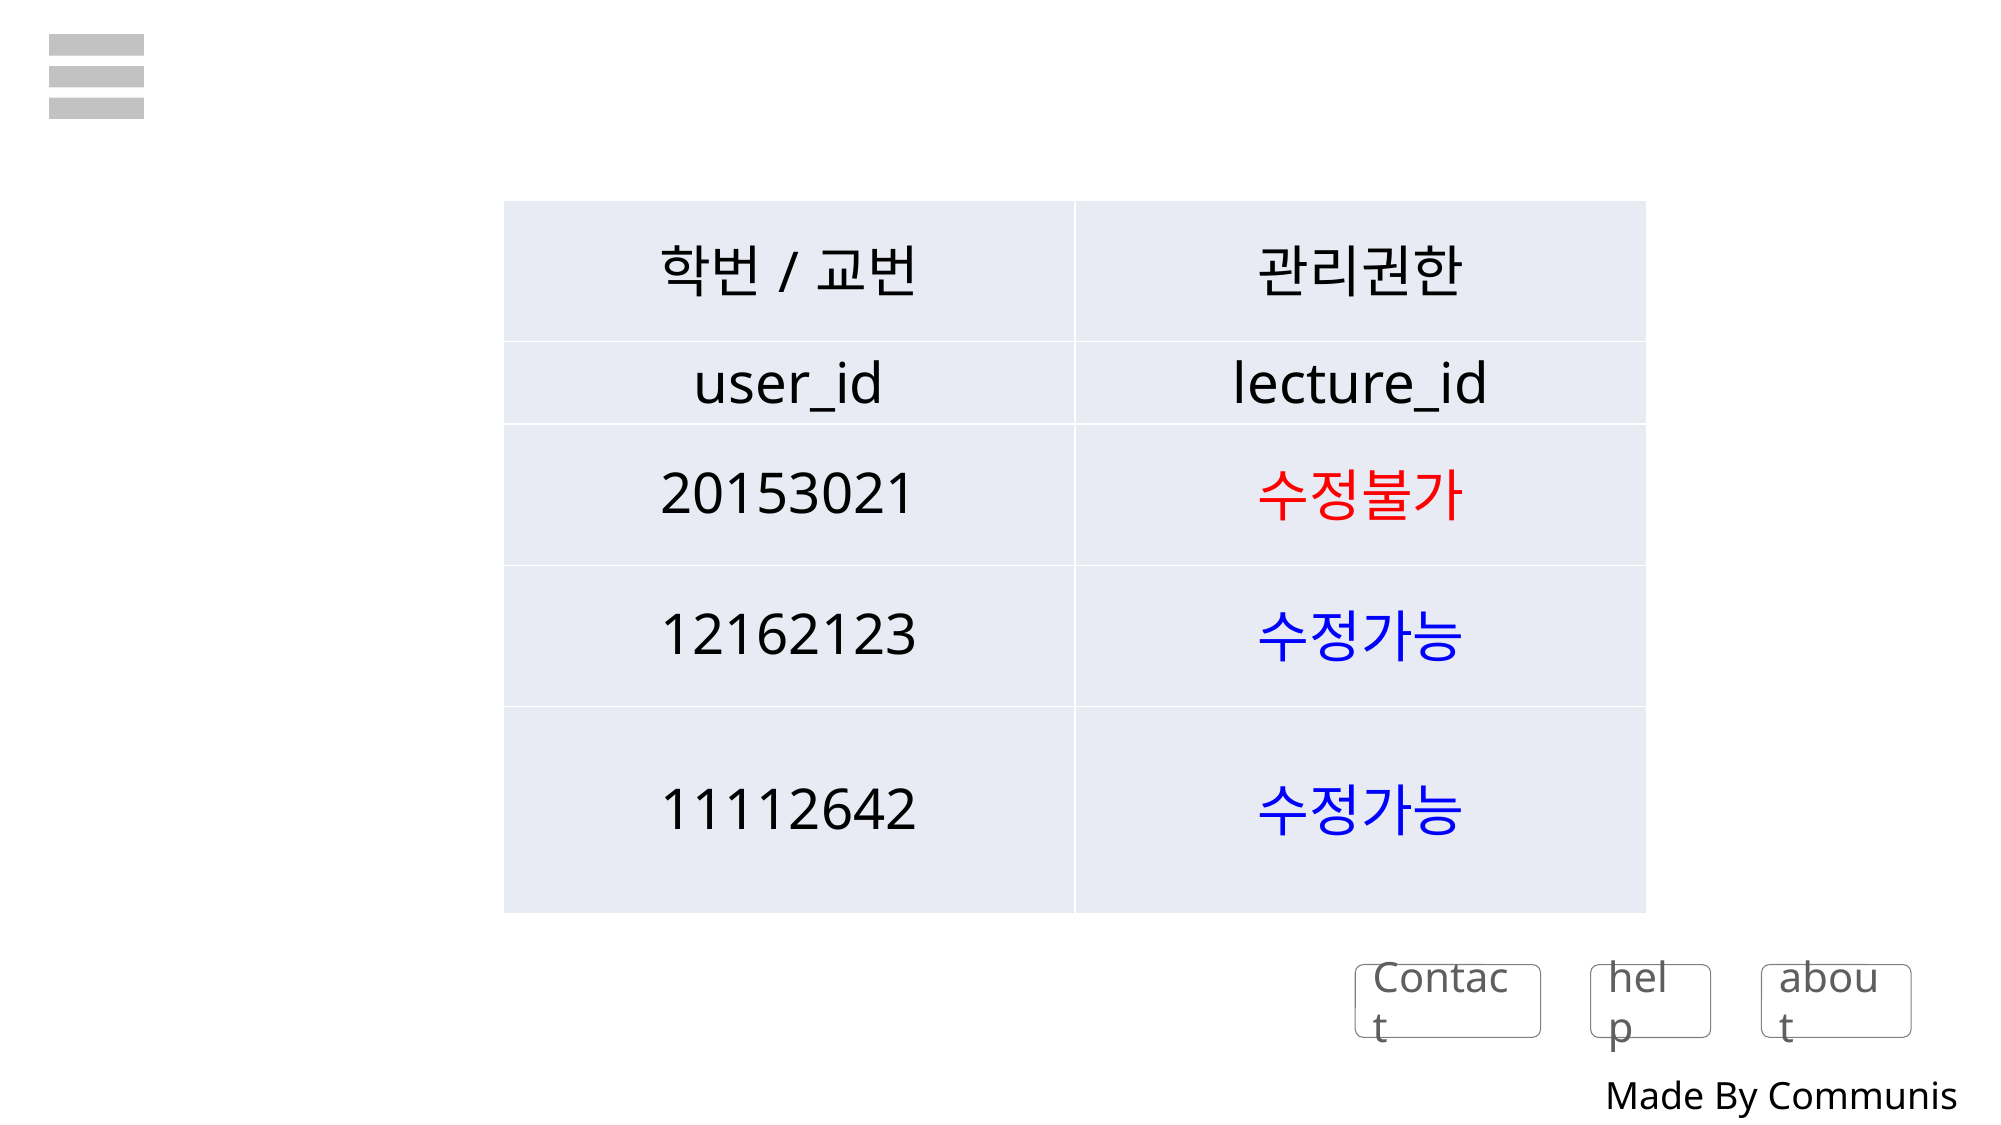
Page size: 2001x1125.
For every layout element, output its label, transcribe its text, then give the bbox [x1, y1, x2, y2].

text_box Made By Communis [1590, 1064, 1974, 1125]
text_box Contact [1354, 963, 1542, 1039]
table_cell 수정가능 [1076, 566, 1646, 706]
table_cell lecture_id [1076, 342, 1646, 423]
table_header 학번/교번 [504, 201, 1074, 341]
table_cell user_id [504, 342, 1074, 423]
table_cell 12162123 [504, 566, 1074, 706]
table_cell 11112642 [504, 707, 1074, 913]
table_cell 20153021 [504, 425, 1074, 565]
table_cell 수정가능 [1076, 707, 1646, 913]
text_box help [1589, 963, 1712, 1039]
table_header 관리권한 [1076, 201, 1646, 341]
picture [49, 34, 144, 119]
text_box about [1760, 963, 1913, 1039]
table_cell 수정불가 [1076, 425, 1646, 565]
